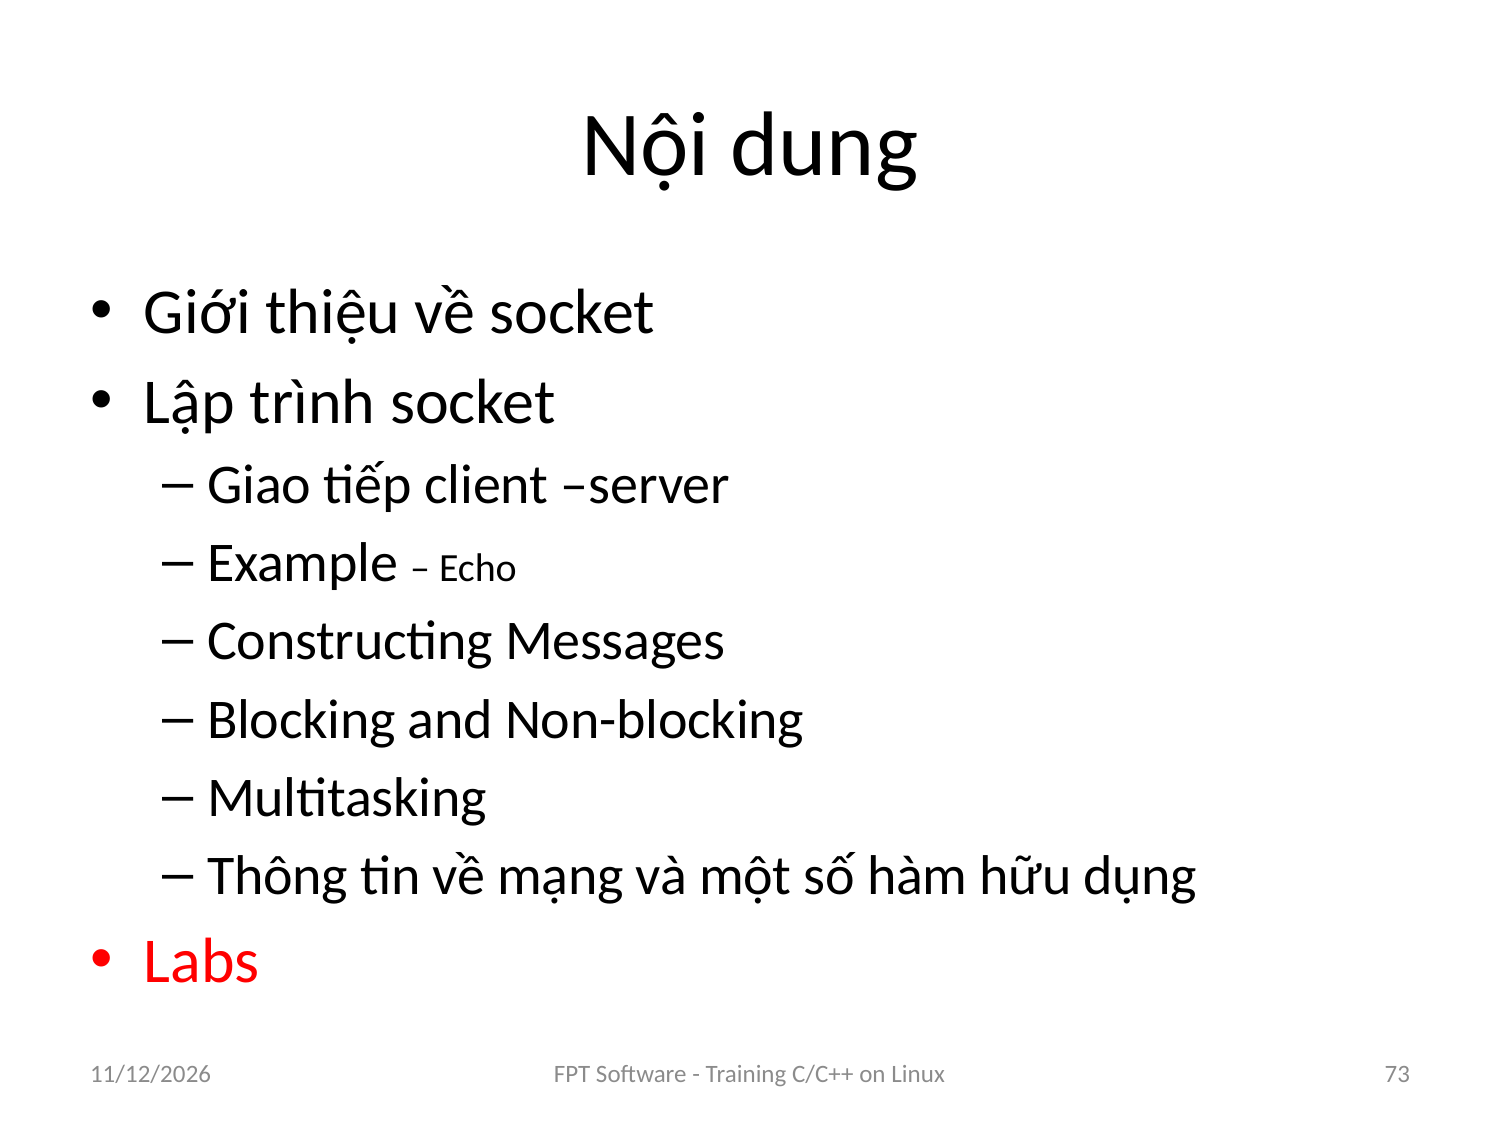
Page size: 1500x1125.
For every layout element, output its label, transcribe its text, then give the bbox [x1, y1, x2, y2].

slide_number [75, 1042, 425, 1103]
list Giới thiệu về socket Lập trình socket Giao tiếp client –server Example – Echo Constructing Messages Blocking and Non-blocking Multitasking Thông tin về mạng và một số hàm hữu dụng Labs [75, 262, 1425, 1005]
slide_number 73 [1074, 1042, 1425, 1103]
title Nội dung [75, 45, 1425, 233]
footer FPT Software - Training C/C++ on Linux [512, 1042, 988, 1103]
